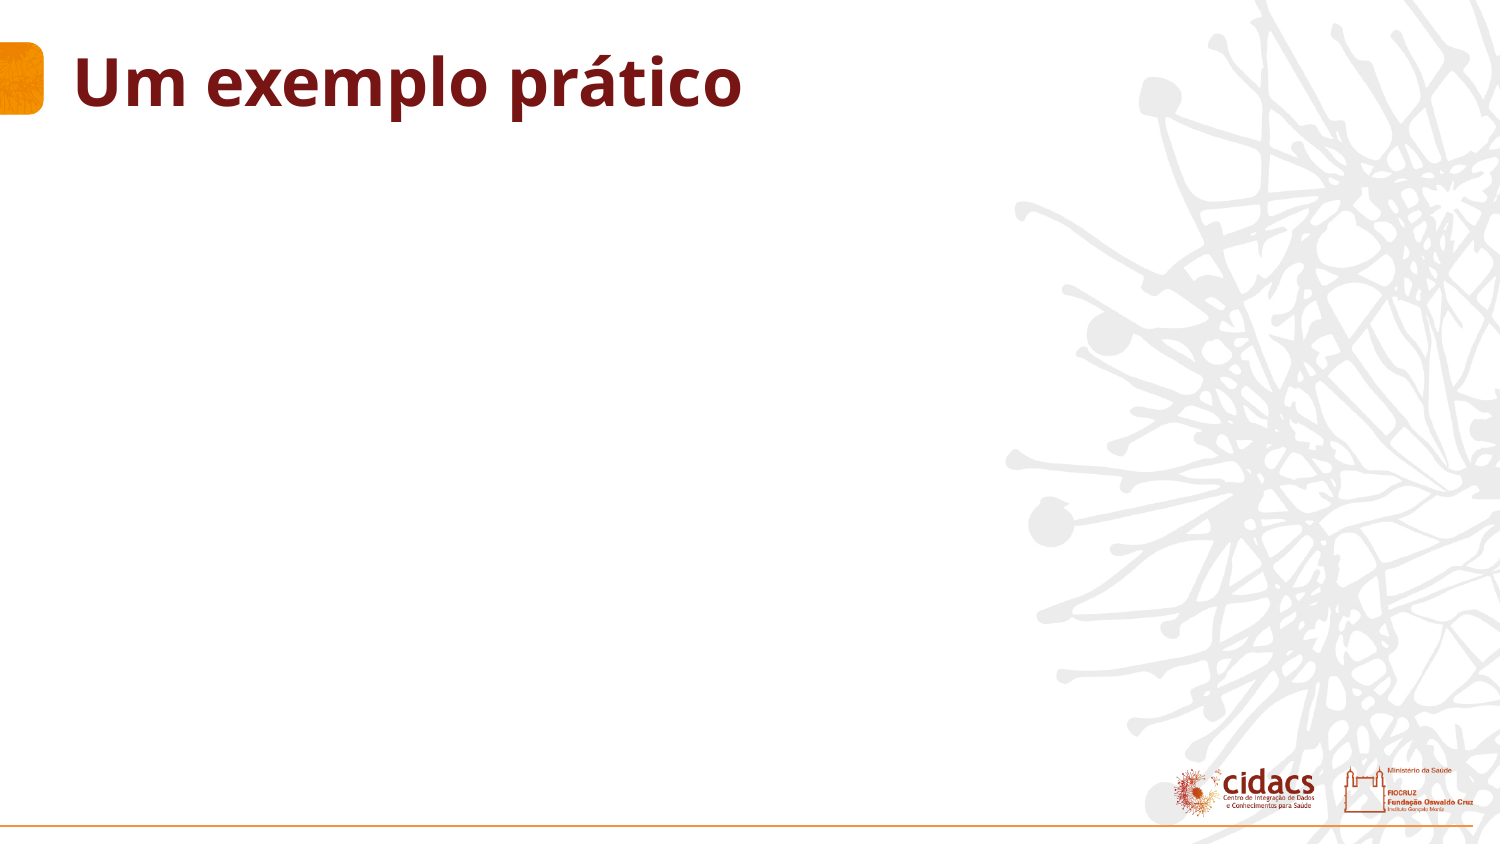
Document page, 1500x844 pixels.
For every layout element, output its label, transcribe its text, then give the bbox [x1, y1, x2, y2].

title Um exemplo prático [57, 39, 1472, 121]
picture [0, 42, 44, 115]
picture [1005, 0, 1500, 844]
